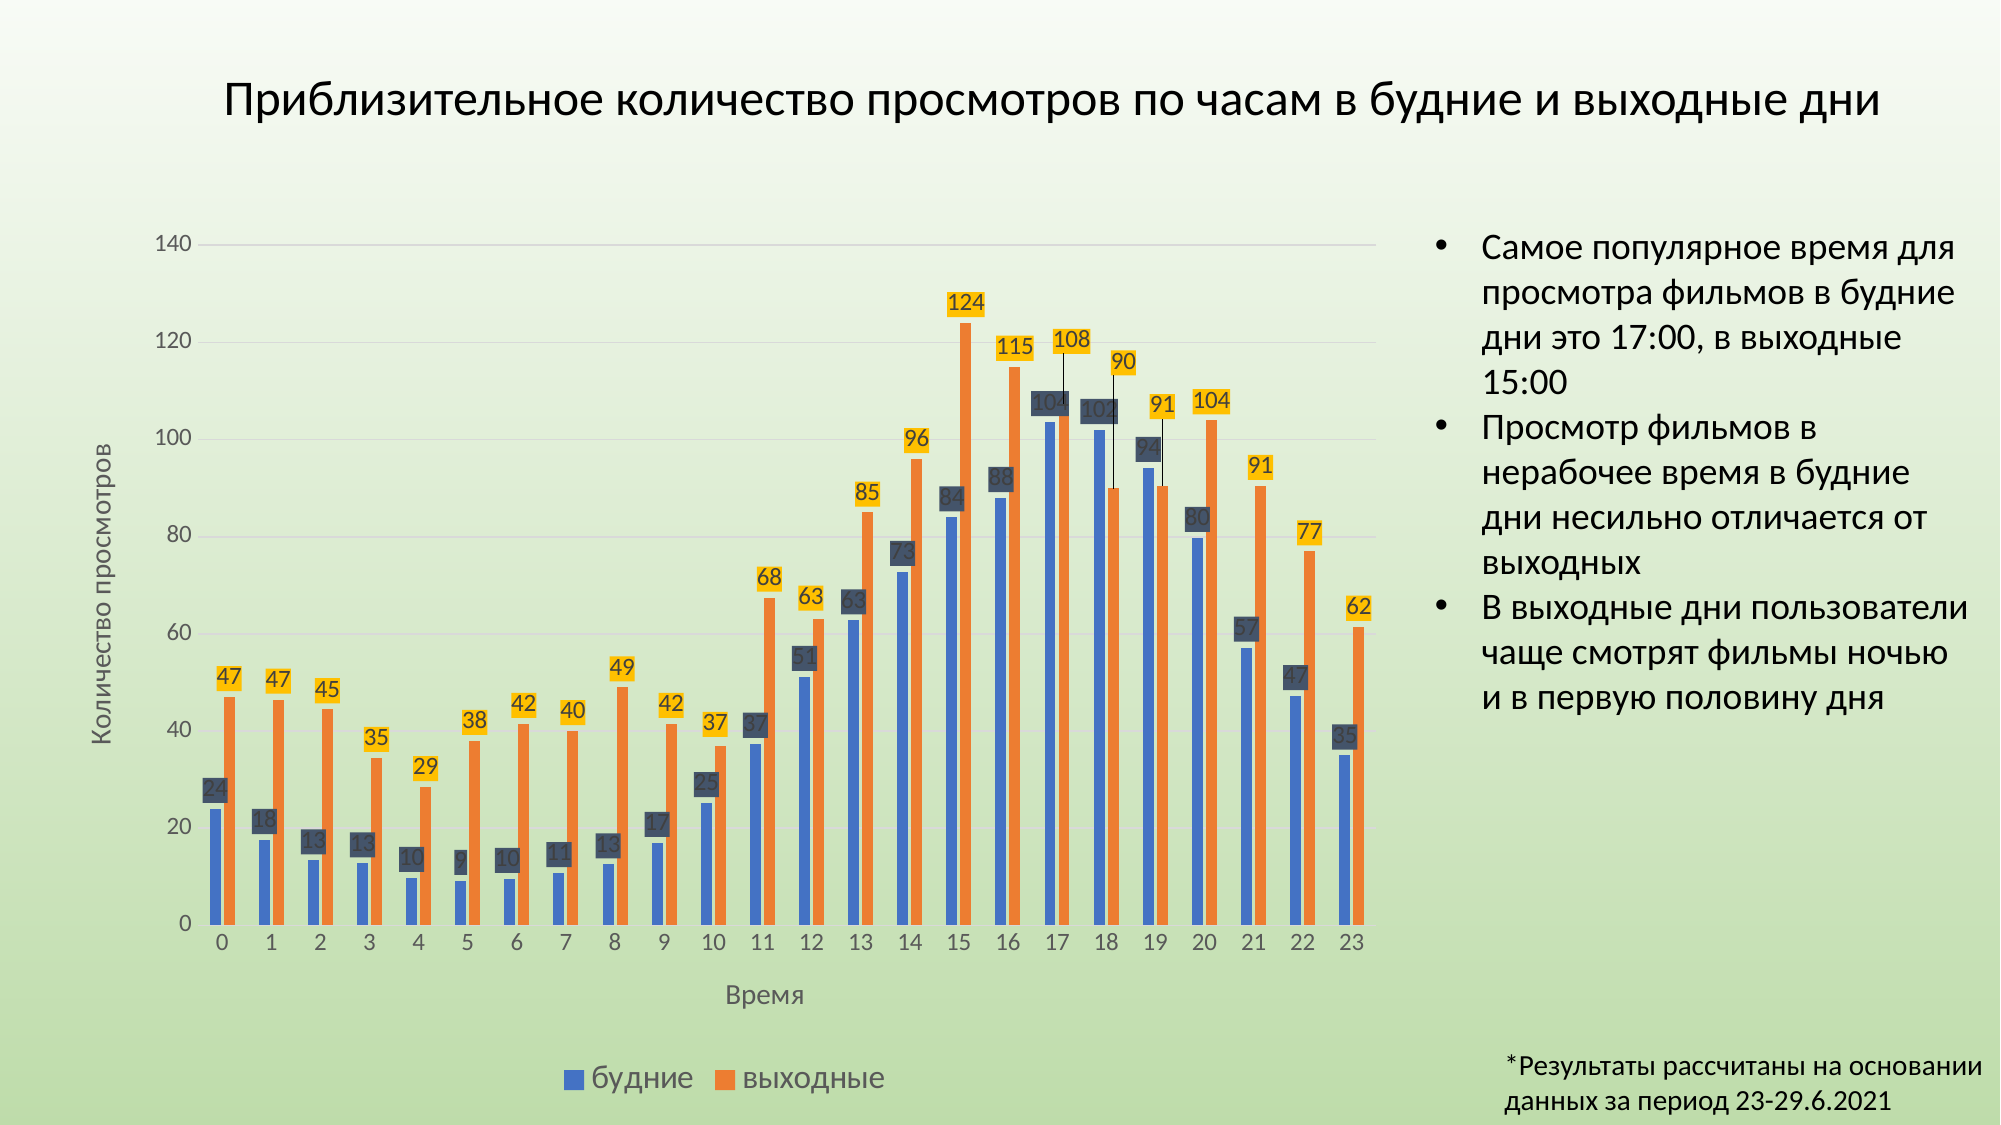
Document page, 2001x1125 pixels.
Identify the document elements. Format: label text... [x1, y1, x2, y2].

text_box Приблизительное количество просмотров по часам в будние и выходные дни [208, 58, 1897, 178]
chart [53, 214, 1404, 1104]
text_box *Результаты рассчитаны на основании данных за период 23-29.6.2021 [1489, 1039, 2000, 1124]
text_box Самое популярное время для просмотра фильмов в будние дни это 17:00, в выходные 15:00 Просмотр фильмов в нерабочее время в будние дни несильно отличается от выходных В выходные дни пользователи чаще смотрят фильмы ночью и в первую половину дня [1419, 214, 1985, 725]
